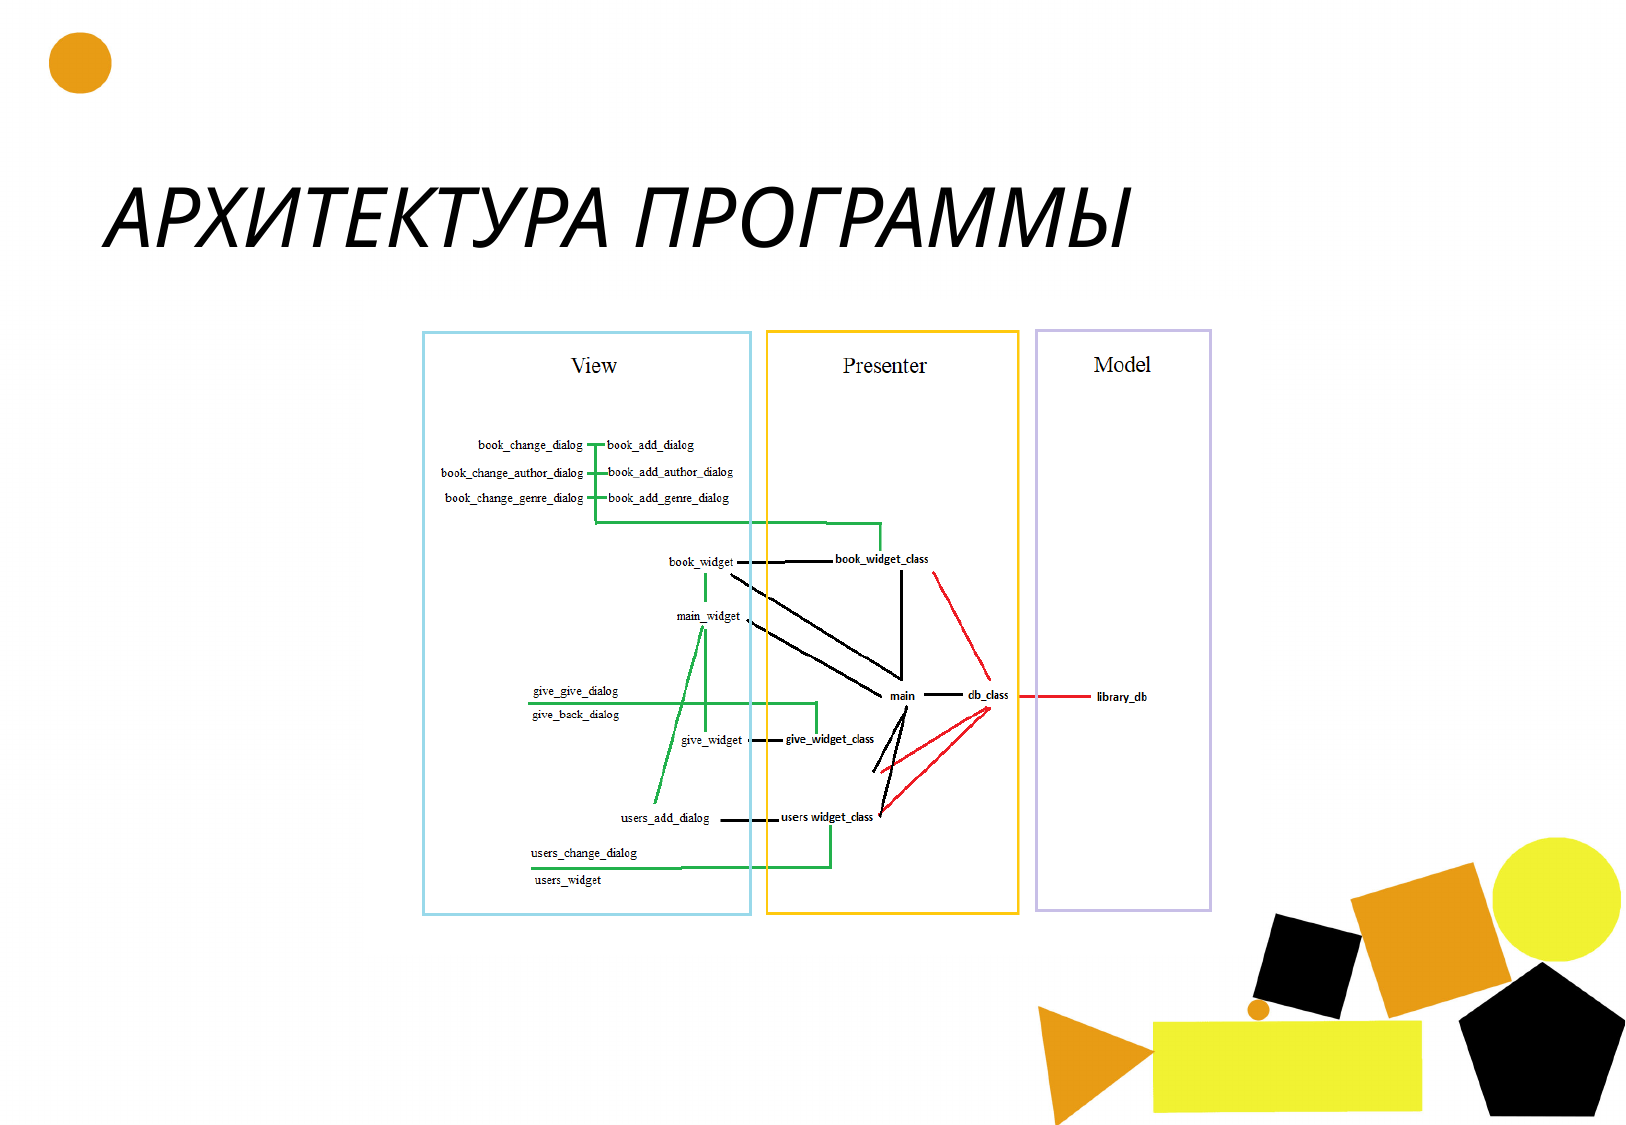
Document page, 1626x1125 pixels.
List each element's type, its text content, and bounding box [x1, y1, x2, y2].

picture [0, 0, 1626, 1125]
title АРХИТЕКТУРА ПРОГРАММЫ [91, 111, 1493, 330]
